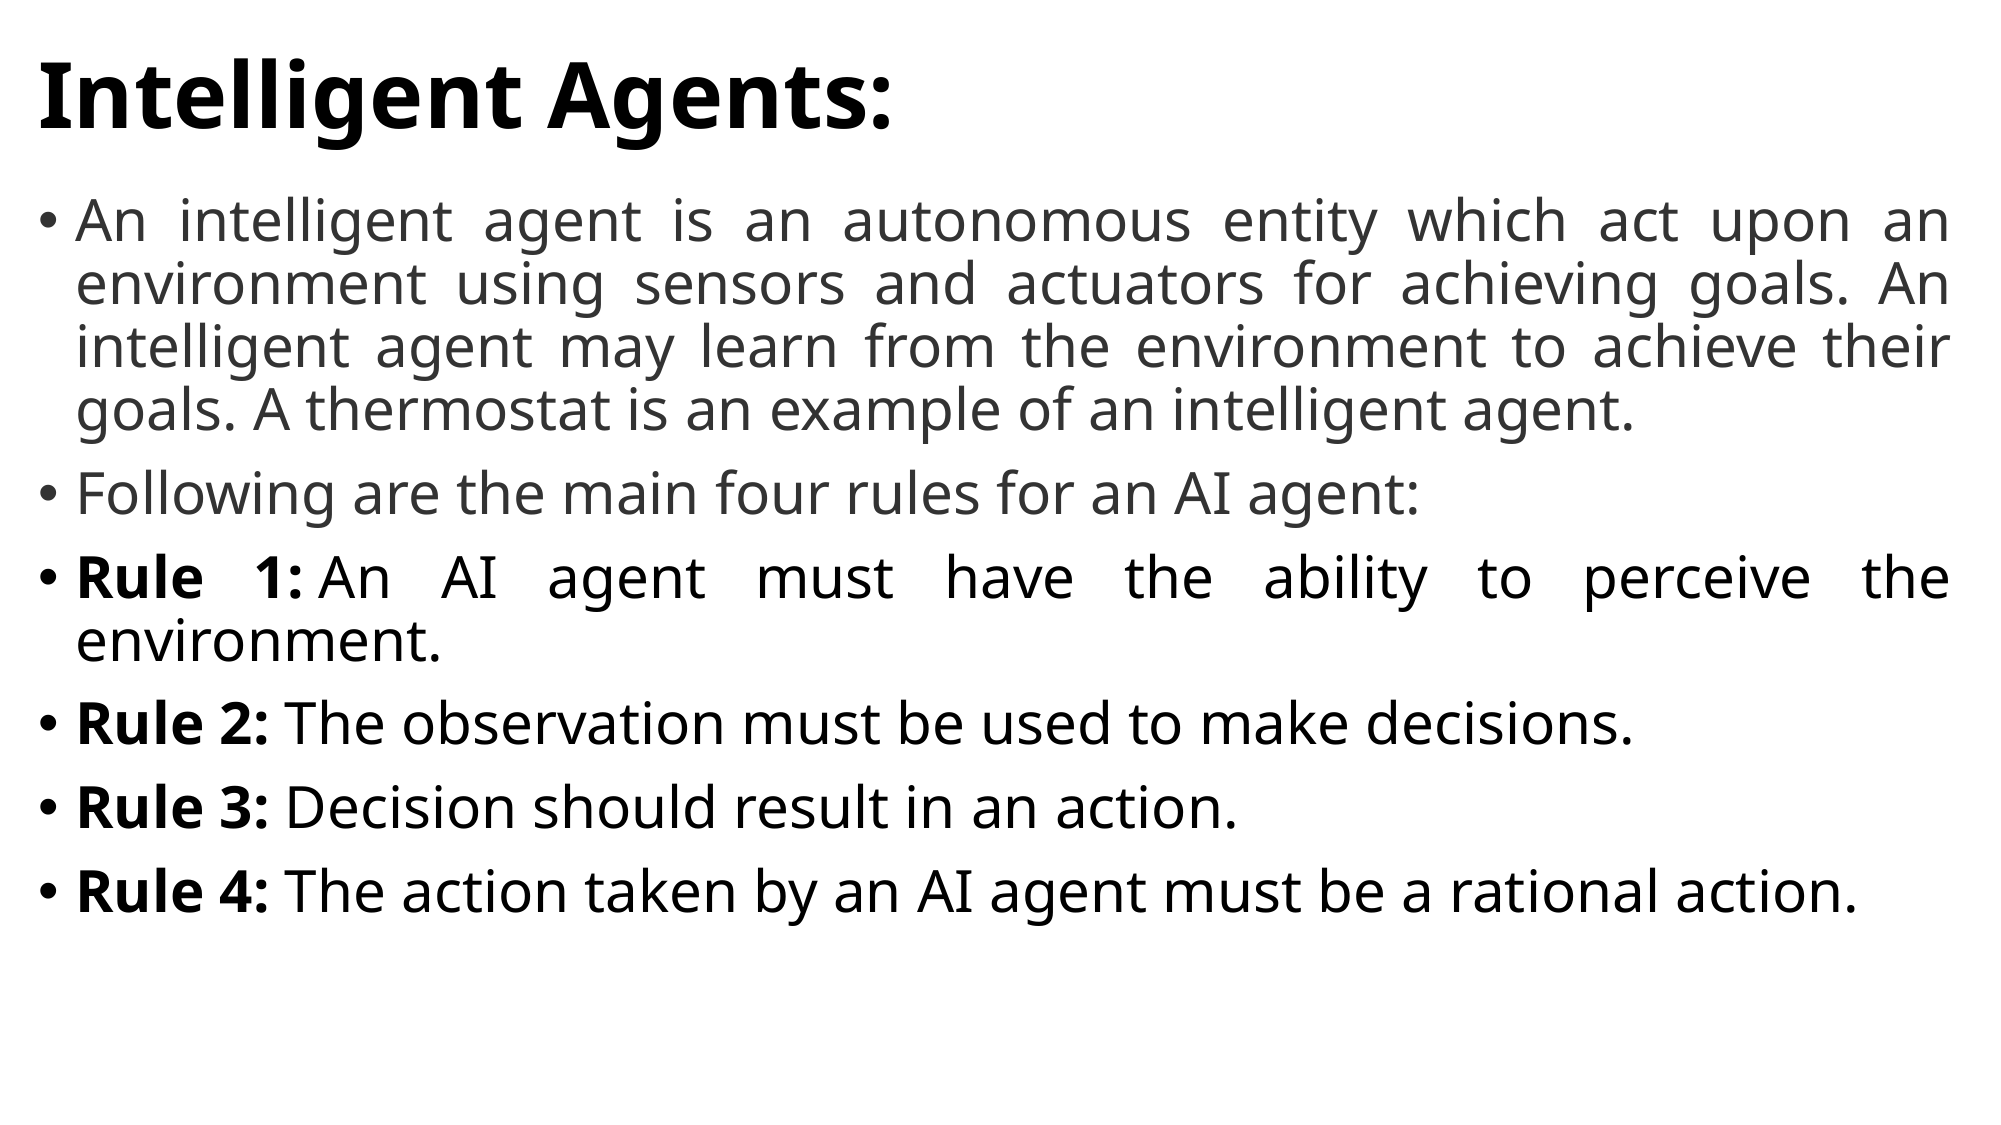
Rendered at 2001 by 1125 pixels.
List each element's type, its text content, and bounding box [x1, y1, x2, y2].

list An intelligent agent is an autonomous entity which act upon an environment using sensors and actuators for achieving goals. An intelligent agent may learn from the environment to achieve their goals. A thermostat is an example of an intelligent agent. Following are the main four rules for an AI agent: Rule 1: An AI agent must have the ability to perceive the environment. Rule 2: The observation must be used to make decisions. Rule 3: Decision should result in an action. Rule 4: The action taken by an AI agent must be a rational action. [23, 184, 1967, 1090]
title Intelligent Agents: [23, 35, 1967, 163]
